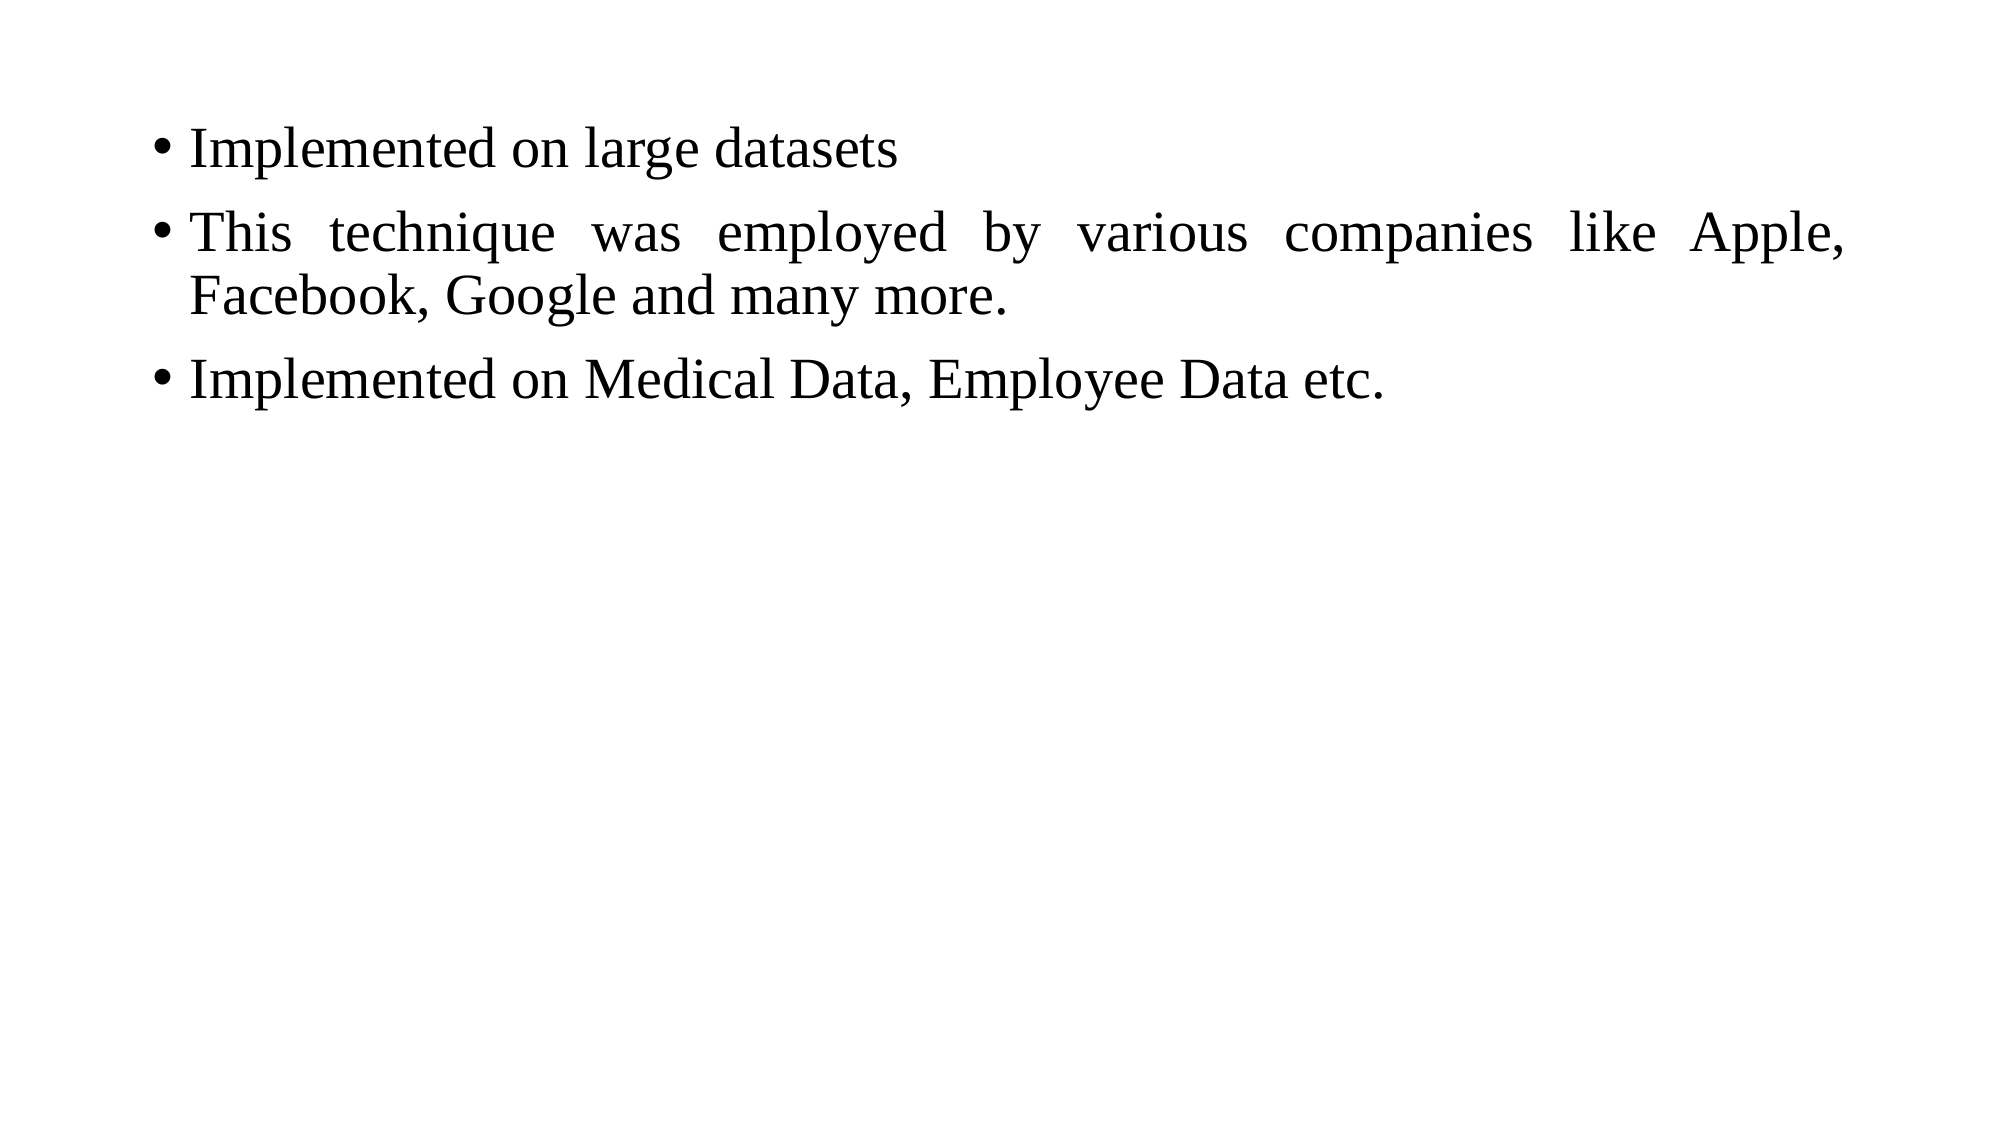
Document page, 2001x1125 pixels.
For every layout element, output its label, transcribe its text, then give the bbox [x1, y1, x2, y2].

list Implemented on large datasets This technique was employed by various companies like Apple, Facebook, Google and many more. Implemented on Medical Data, Employee Data etc. [137, 110, 1863, 1014]
